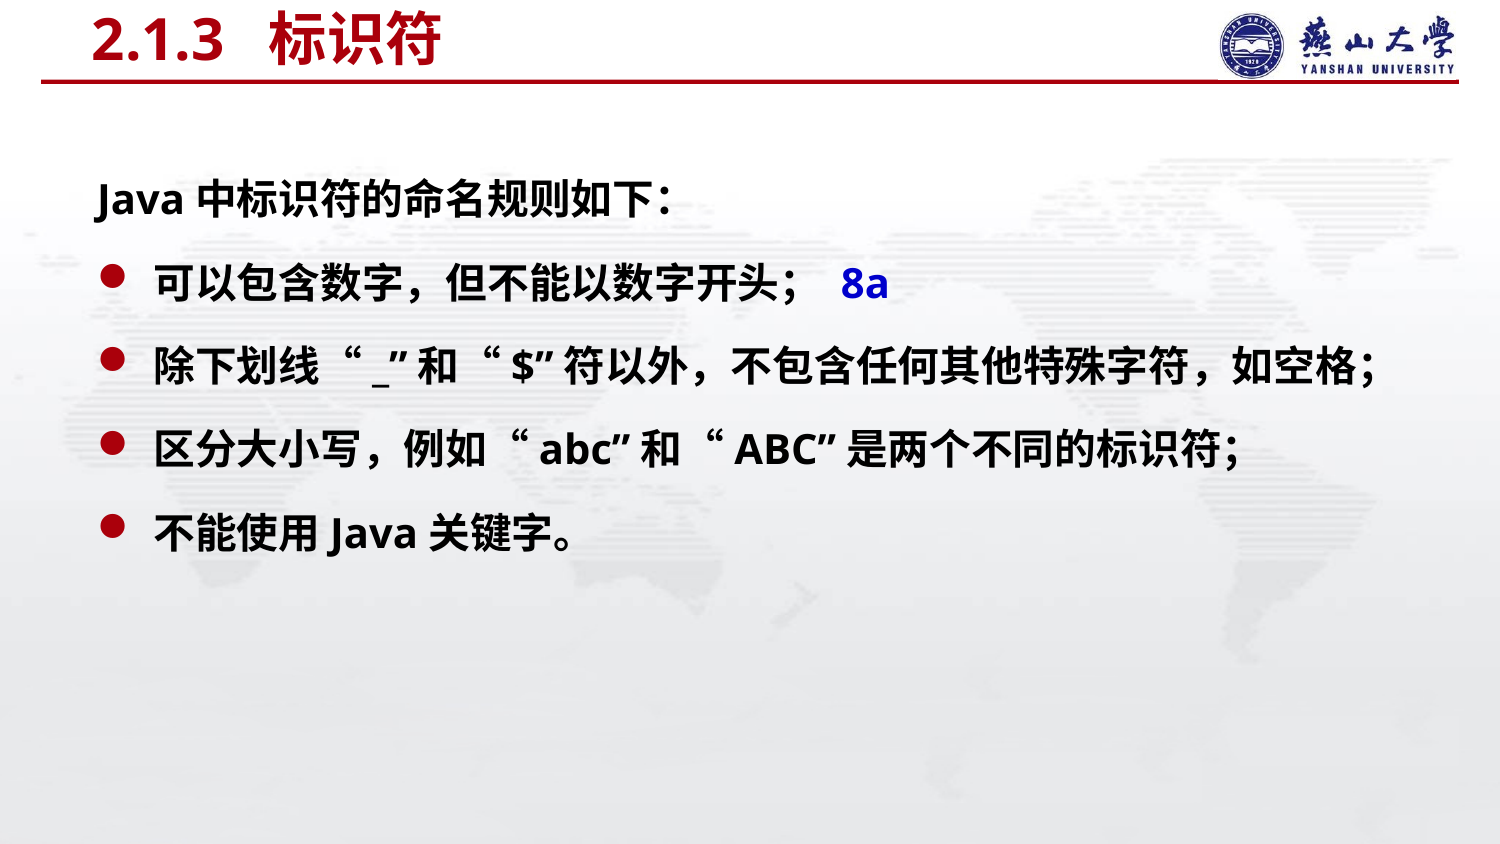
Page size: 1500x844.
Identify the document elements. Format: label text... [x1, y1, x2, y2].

title 2.1.3 标识符 [76, 2, 873, 71]
list Java中标识符的命名规则如下： 可以包含数字，但不能以数字开头； 8a 除下划线“_”和“$”符以外，不包含任何其他特殊字符，如空格； 区分大小写，例如“abc”和“ABC”是两个不同的标识符； 不能使用Java关键字。 [81, 140, 1429, 757]
picture [0, 1, 1500, 844]
